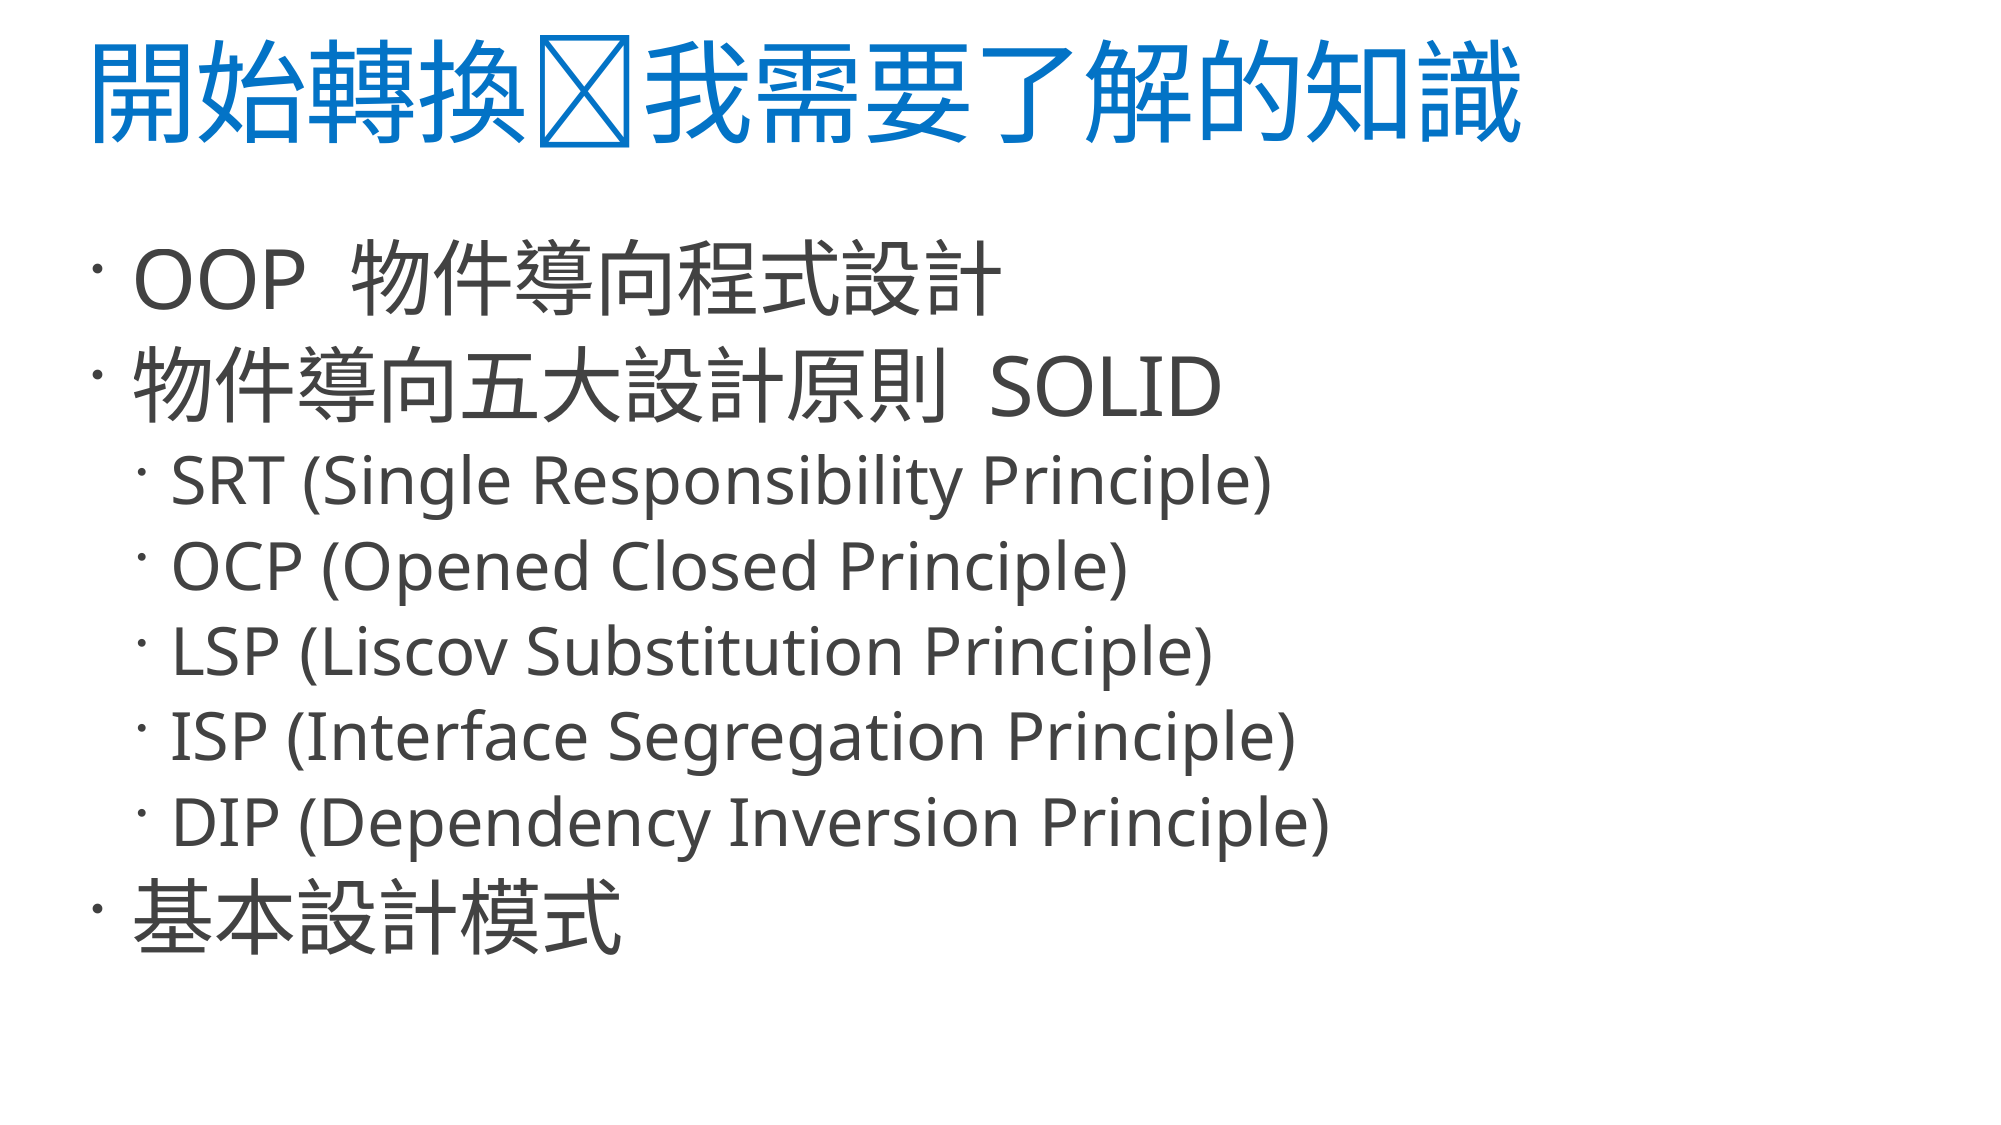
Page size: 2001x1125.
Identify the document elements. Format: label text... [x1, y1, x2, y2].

title 開始轉換我需要了解的知識 [85, 37, 1915, 161]
list OOP 物件導向程式設計 物件導向五大設計原則 SOLID SRT (Single Responsibility Principle) OCP (Opened Closed Principle) LSP (Liscov Substitution Principle) ISP (Interface Segregation Principle) DIP (Dependency Inversion Principle) 基本設計模式 [85, 237, 1915, 1088]
